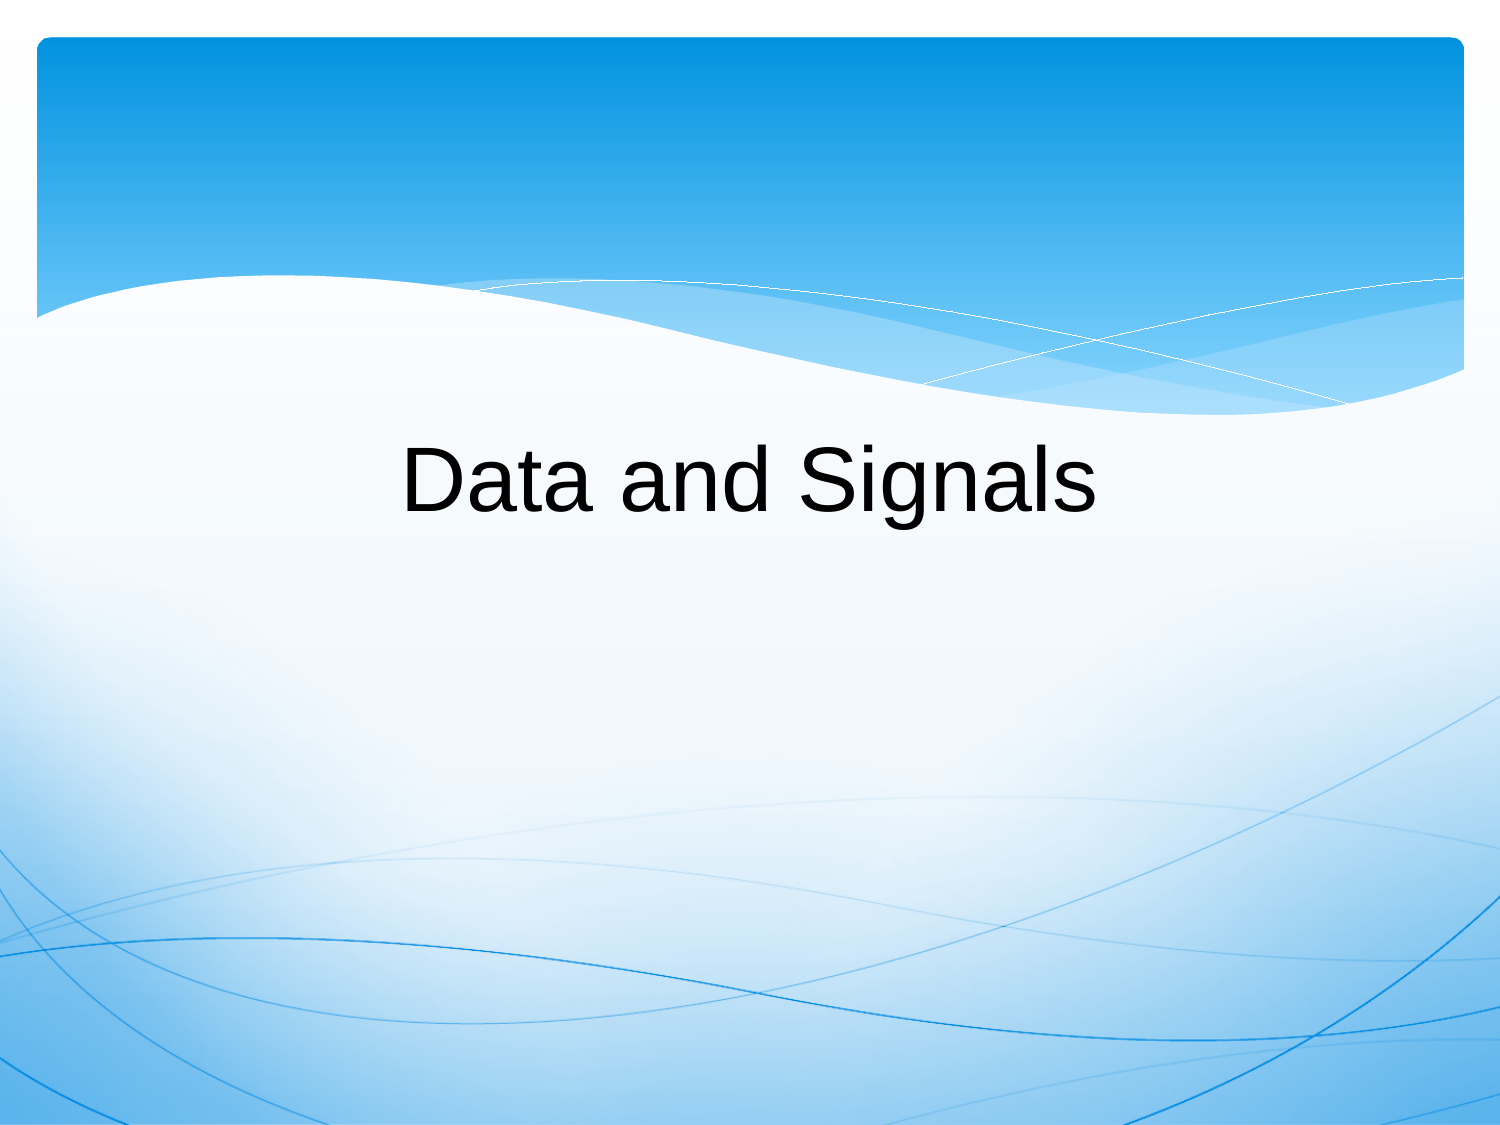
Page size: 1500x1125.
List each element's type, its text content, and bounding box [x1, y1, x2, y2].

text_box Data and Signals [187, 412, 1313, 538]
